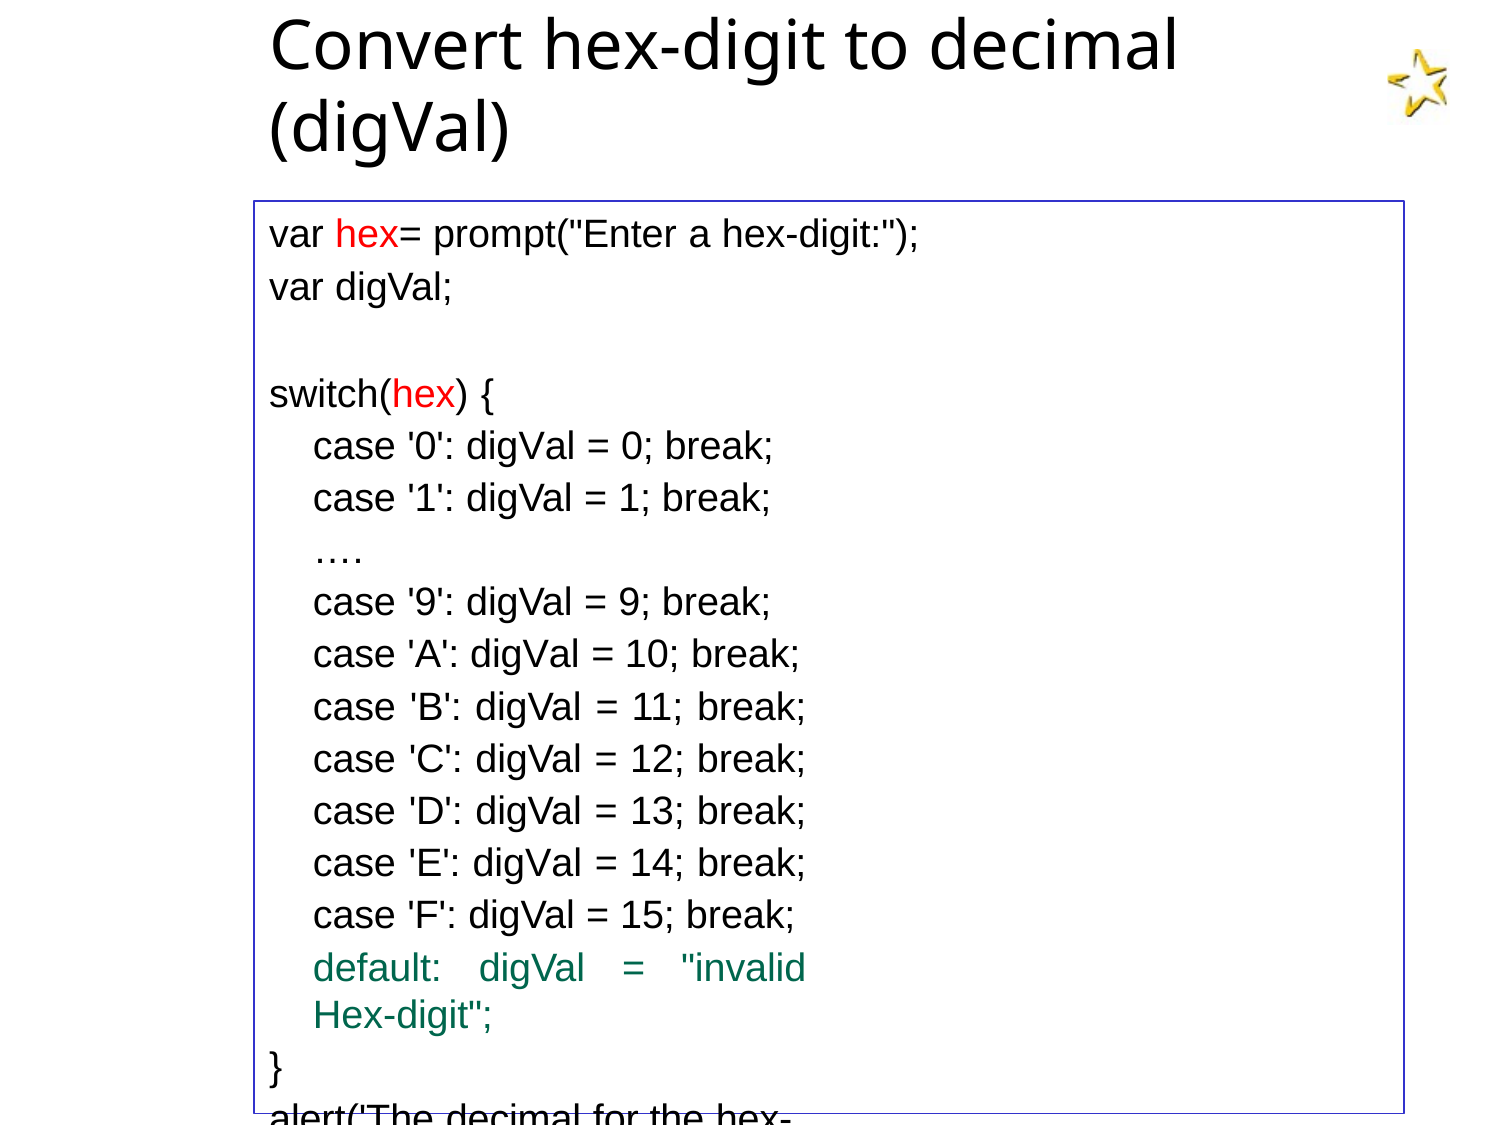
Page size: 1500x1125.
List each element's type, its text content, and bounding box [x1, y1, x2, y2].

text_box [254, 201, 1405, 1114]
text_box [1387, 49, 1450, 125]
text_box var hex= prompt("Enter a hex-digit:"); var digVal; switch(hex) { case '0': digVal = 0; break; case '1': digVal = 1; break; …. case '9': digVal = 9; break; case 'A': digVal = 10; break; case 'B': digVal = 11; break; case 'C': digVal = 12; break; case 'D': digVal = 13; break; case 'E': digVal = 14; break; case 'F': digVal = 15; break; default: digVal = "invalid Hex-digit"; } alert('The decimal for the hex-digit is: ' + digVal); [267, 208, 1119, 1125]
title Convert hex-digit to decimal (digVal) [267, 0, 1287, 177]
